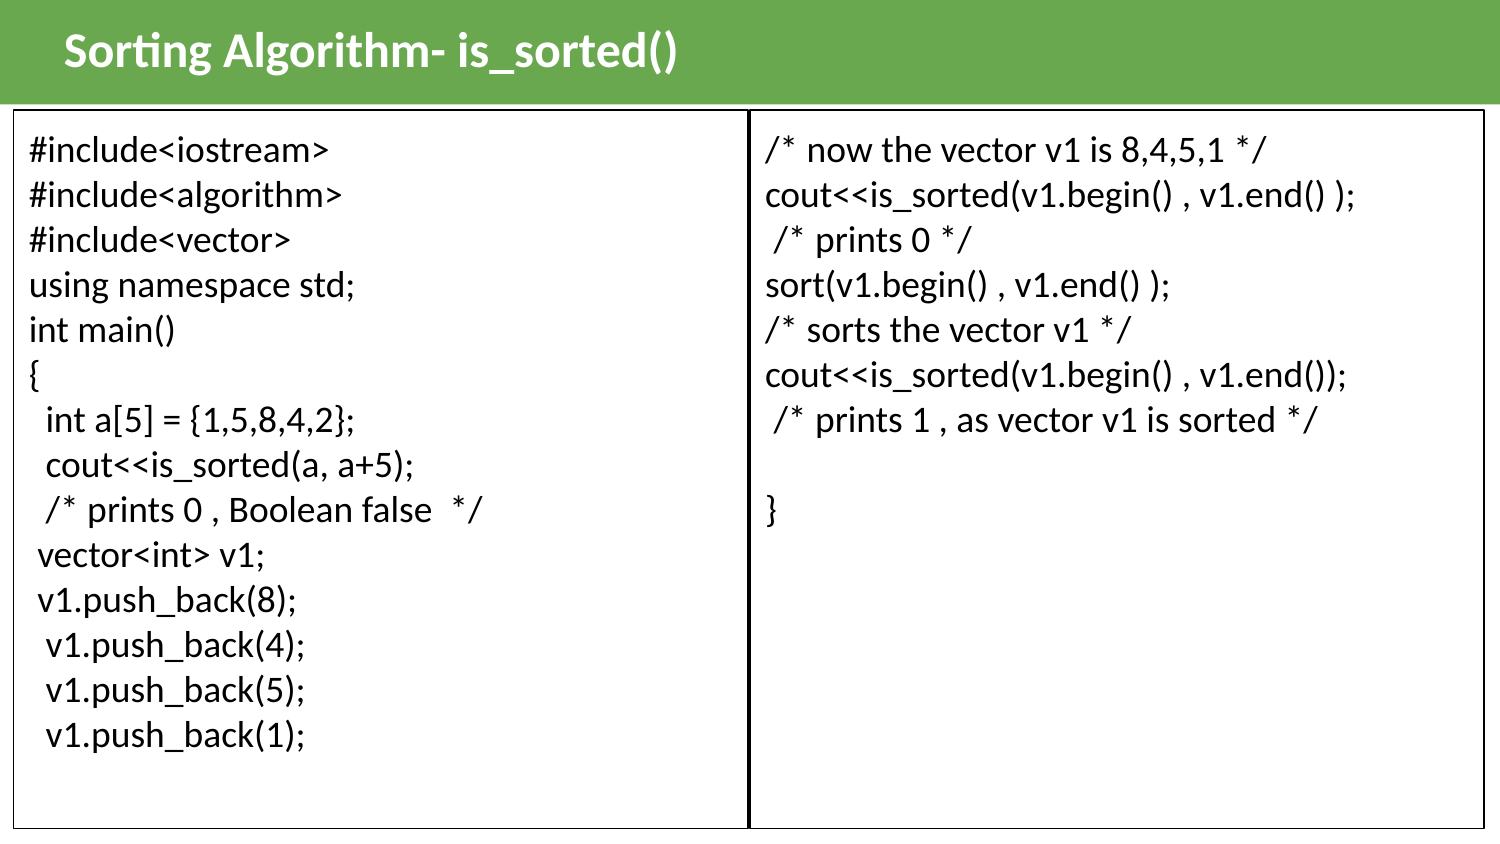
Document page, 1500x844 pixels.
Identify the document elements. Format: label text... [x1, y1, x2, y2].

text_box Sorting Algorithm- is_sorted() [63, 15, 1203, 80]
text_box /* now the vector v1 is 8,4,5,1 */ cout<<is_sorted(v1.begin() , v1.end() ); /* prints 0 */ sort(v1.begin() , v1.end() ); /* sorts the vector v1 */ cout<<is_sorted(v1.begin() , v1.end()); /* prints 1 , as vector v1 is sorted */ } [750, 110, 1485, 829]
text_box #include<iostream> #include<algorithm> #include<vector> using namespace std; int main() { int a[5] = {1,5,8,4,2}; cout<<is_sorted(a, a+5); /* prints 0 , Boolean false */ vector<int> v1; v1.push_back(8); v1.push_back(4); v1.push_back(5); v1.push_back(1); [13, 110, 748, 829]
